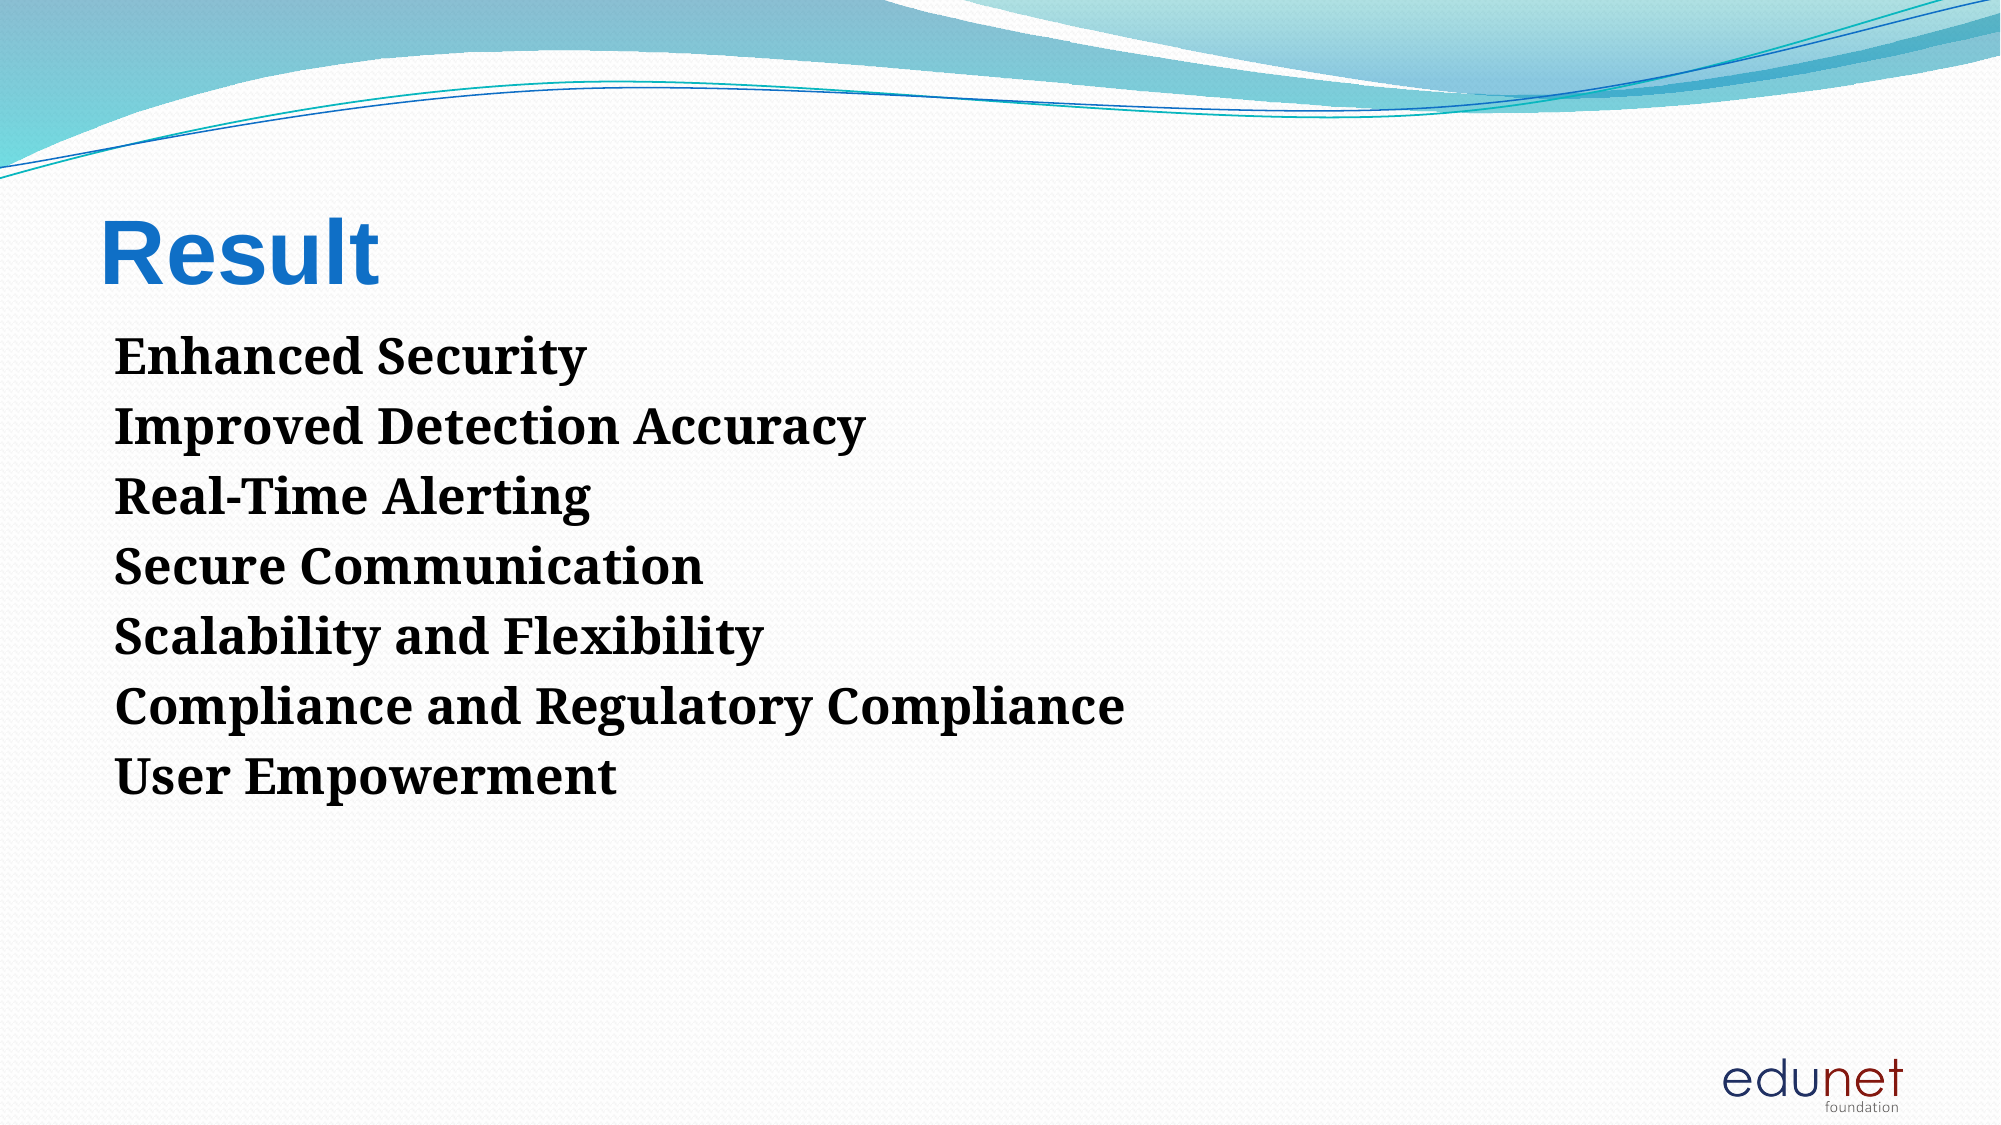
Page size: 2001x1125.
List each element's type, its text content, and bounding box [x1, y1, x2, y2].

title Result [99, 115, 1900, 303]
list Enhanced Security Improved Detection Accuracy Real-Time Alerting Secure Communication Scalability and Flexibility Compliance and Regulatory Compliance User Empowerment [99, 317, 1900, 1038]
picture [1719, 1056, 1905, 1116]
